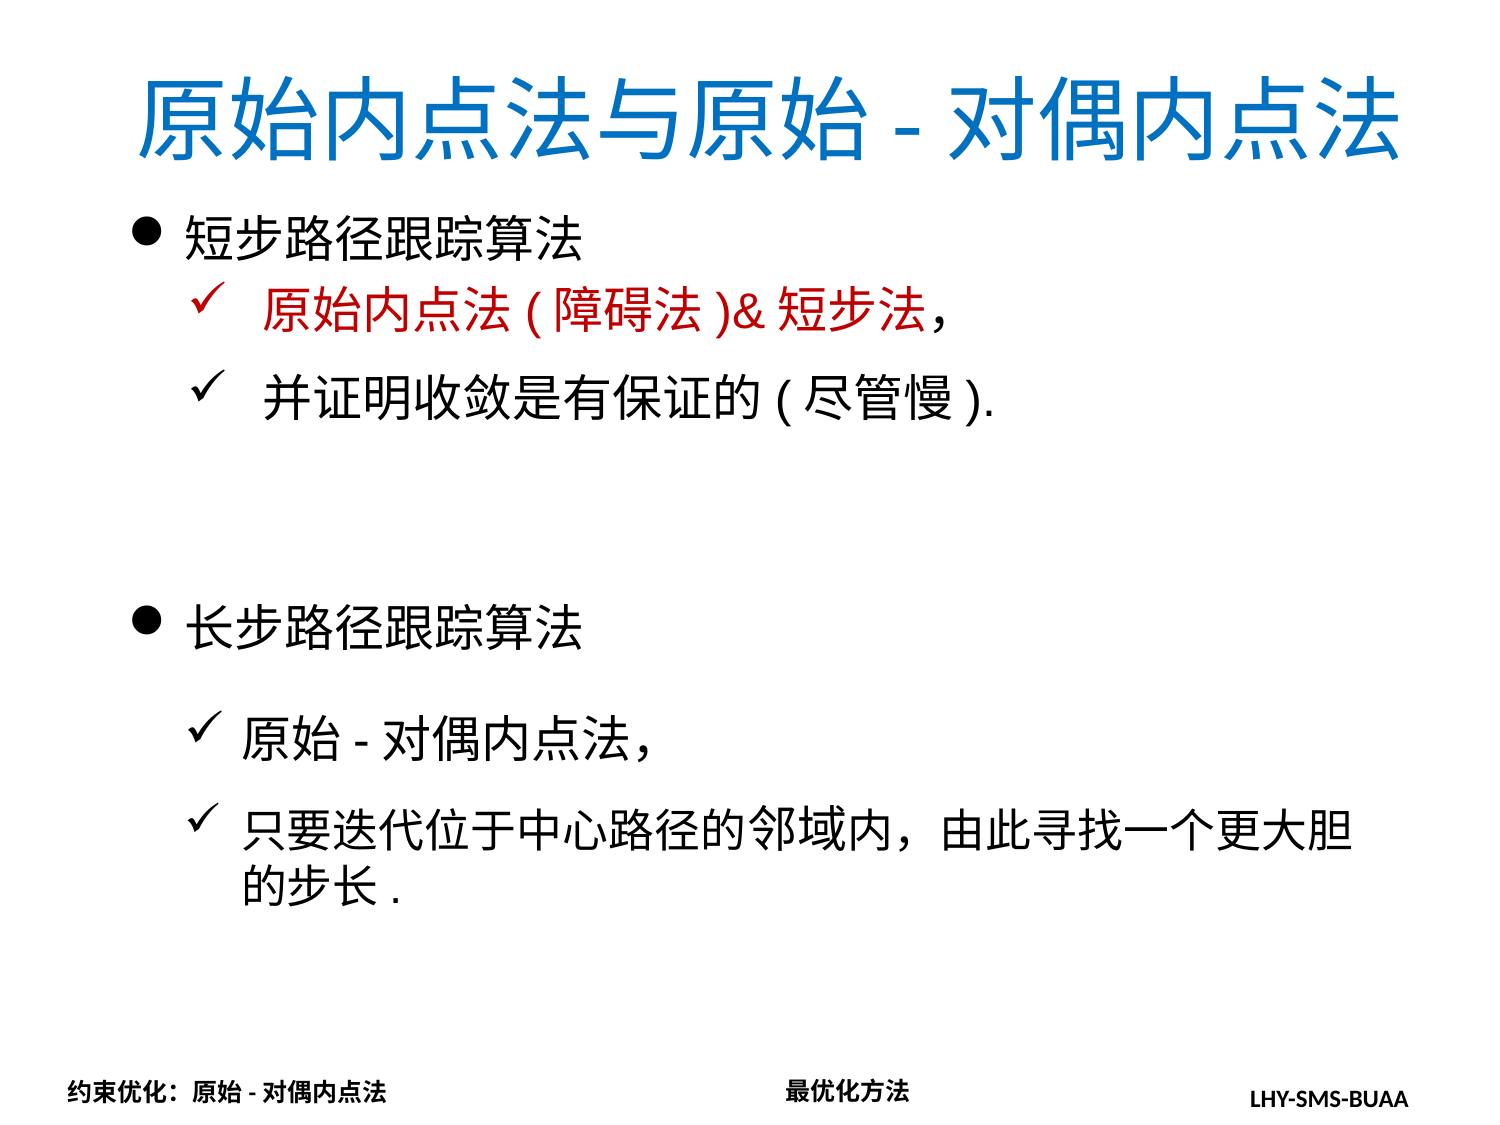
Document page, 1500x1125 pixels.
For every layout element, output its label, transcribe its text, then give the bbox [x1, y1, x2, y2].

text_box 只要迭代位于中心路径的邻域内，由此寻找一个更大胆的步长. [95, 790, 1368, 921]
text_box 原始内点法与原始-对偶内点法 [79, 54, 1462, 179]
text_box 长步路径跟踪算法 [113, 588, 1387, 664]
text_box 原始内点法(障碍法)&短步法， [172, 270, 1050, 346]
text_box 原始-对偶内点法， [95, 700, 1368, 775]
text_box 短步路径跟踪算法 [113, 200, 1387, 275]
text_box 并证明收敛是有保证的(尽管慢). [172, 359, 1050, 434]
